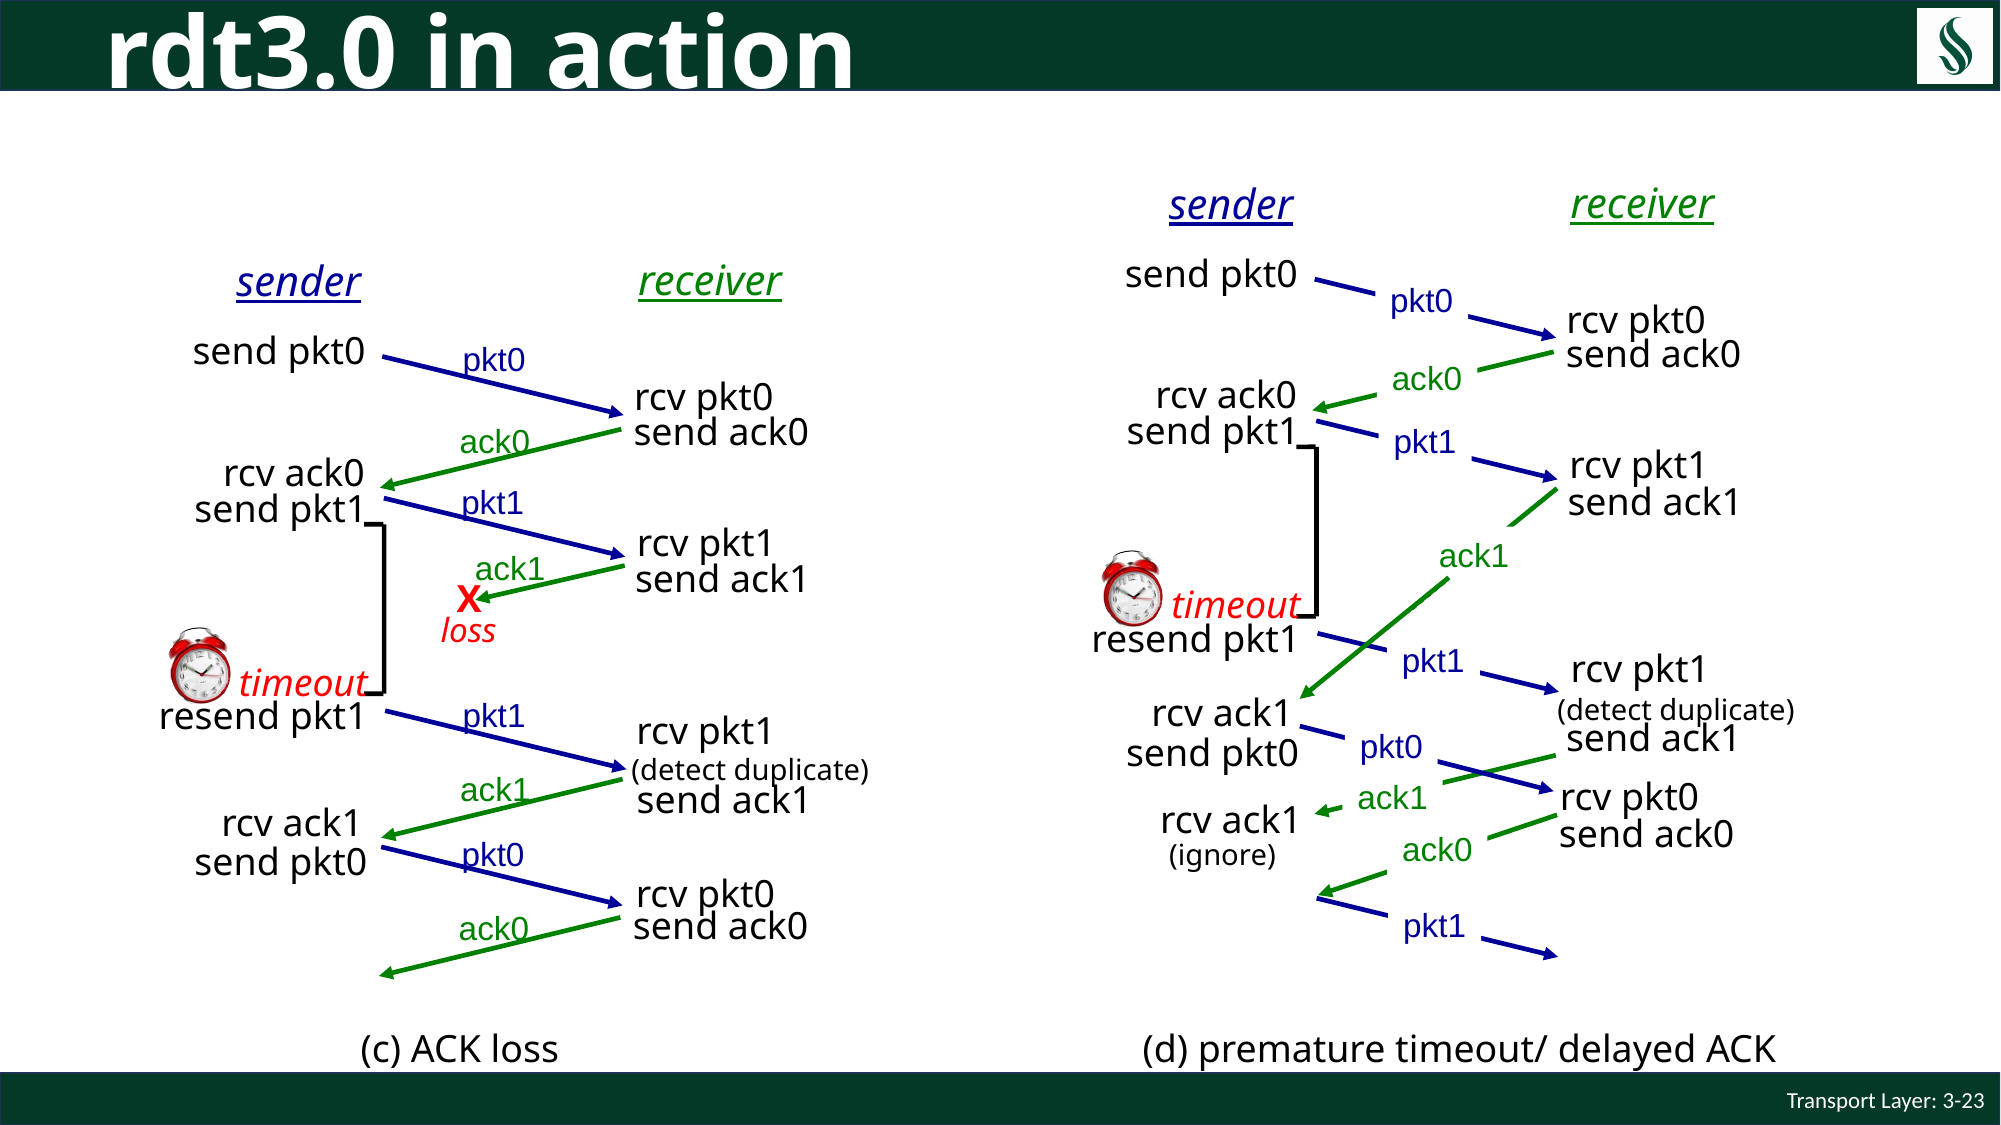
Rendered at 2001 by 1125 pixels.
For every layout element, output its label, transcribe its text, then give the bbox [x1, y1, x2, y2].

text_box rcv pkt1 [1559, 637, 1725, 681]
text_box rcv ack0 [208, 441, 379, 477]
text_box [1317, 632, 1559, 681]
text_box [1316, 897, 1559, 957]
text_box rcv pkt1 [626, 511, 792, 548]
text_box rcv ack0 [1140, 364, 1312, 399]
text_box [381, 838, 623, 906]
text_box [383, 473, 626, 557]
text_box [1116, 681, 1746, 863]
text_box receiver [1555, 169, 1730, 234]
text_box send pkt1 [179, 477, 383, 537]
slide_number Transport Layer: 3-23 [1550, 1072, 2000, 1125]
text_box rcv pkt0 [622, 365, 789, 426]
text_box send ack0 [622, 400, 824, 461]
text_box rcv pkt0 [623, 862, 791, 894]
text_box rcv ack1 [206, 791, 378, 851]
text_box send pkt0 [177, 319, 381, 380]
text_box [1312, 349, 1554, 411]
text_box send ack0 [1554, 323, 1757, 383]
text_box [382, 330, 624, 416]
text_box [425, 539, 625, 658]
text_box (d) premature timeout/ delayed ACK [1127, 1017, 1792, 1077]
title rdt3.0 in action [89, 0, 1911, 130]
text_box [379, 412, 622, 488]
text_box receiver [623, 246, 797, 312]
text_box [1316, 412, 1558, 480]
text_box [363, 524, 385, 694]
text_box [1407, 488, 1558, 612]
text_box send ack0 [621, 894, 824, 955]
text_box (c) ACK loss [345, 1017, 575, 1077]
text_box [1317, 814, 1558, 896]
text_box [381, 760, 623, 838]
text_box (detect duplicate) [627, 743, 884, 794]
text_box send pkt0 [179, 830, 381, 891]
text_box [150, 624, 377, 745]
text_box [1314, 272, 1557, 338]
text_box send ack1 [625, 548, 826, 608]
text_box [378, 900, 621, 976]
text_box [1147, 788, 1315, 880]
text_box rcv pkt0 [1551, 288, 1721, 349]
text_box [1296, 446, 1317, 617]
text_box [385, 686, 627, 770]
text_box rcv pkt1 [627, 699, 791, 760]
text_box (detect duplicate) [1746, 683, 1810, 734]
text_box send ack1 [1552, 470, 1758, 531]
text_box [1082, 547, 1309, 668]
text_box rcv pkt1 [1558, 433, 1724, 470]
text_box sender [221, 247, 376, 313]
text_box send ack1 [623, 768, 828, 829]
text_box send pkt0 [1110, 242, 1313, 302]
text_box send pkt1 [1111, 399, 1315, 460]
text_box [1746, 706, 1752, 825]
picture [1917, 8, 1993, 84]
text_box sender [1154, 170, 1309, 235]
